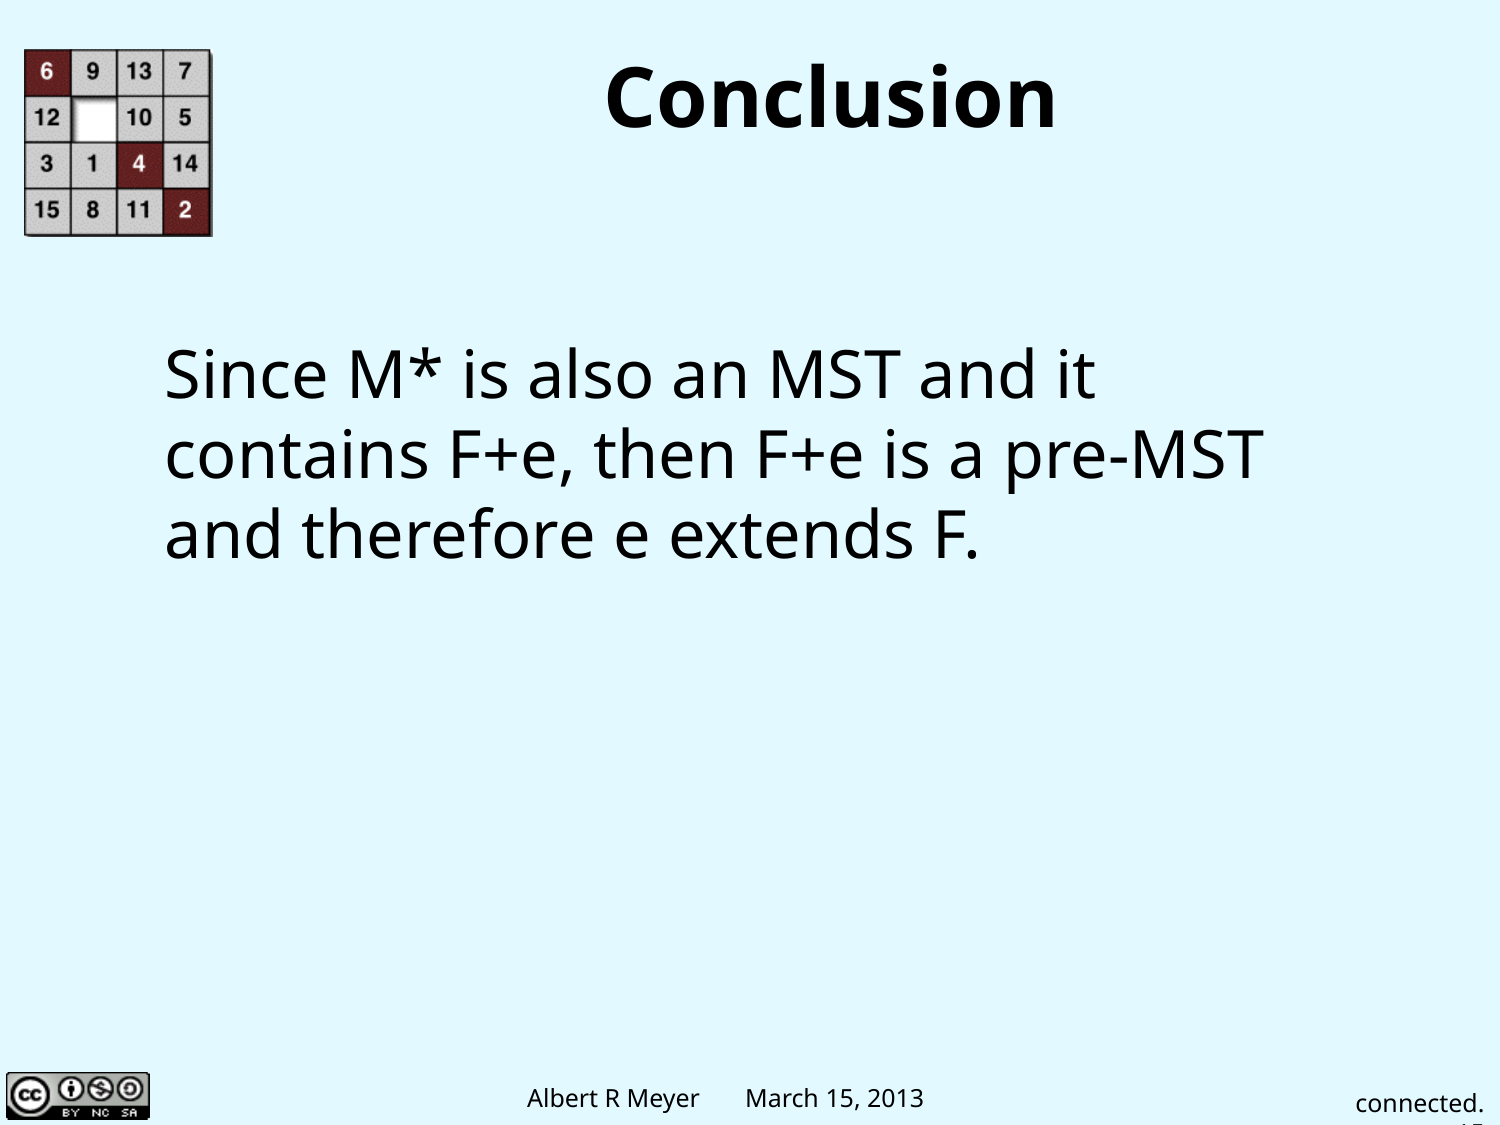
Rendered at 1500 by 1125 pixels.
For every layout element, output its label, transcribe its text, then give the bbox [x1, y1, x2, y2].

text_box Since M* is also an MST and it contains F+e, then F+e is a pre-MST and therefore e extends F. [149, 324, 1338, 580]
title Conclusion [249, 12, 1413, 176]
picture [24, 49, 213, 237]
slide_number connected.15 [1316, 1079, 1500, 1125]
picture [6, 1072, 150, 1120]
